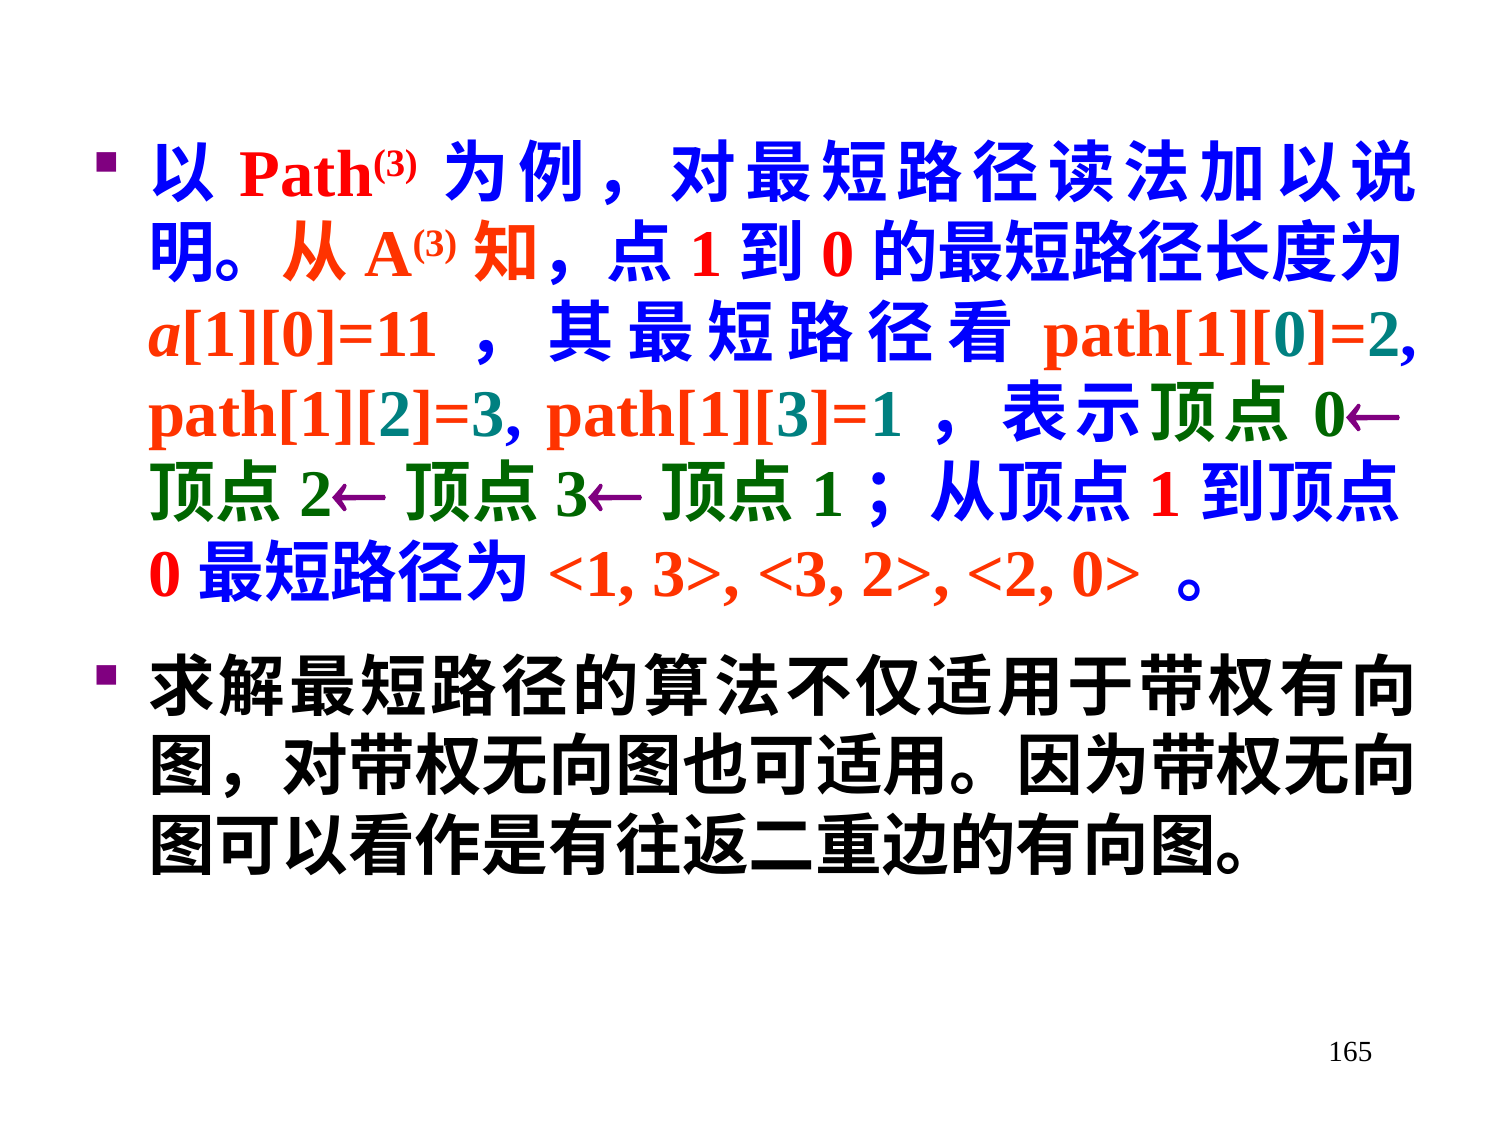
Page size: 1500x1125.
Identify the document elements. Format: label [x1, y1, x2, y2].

list [76, 122, 1433, 962]
slide_number [1074, 1024, 1388, 1101]
